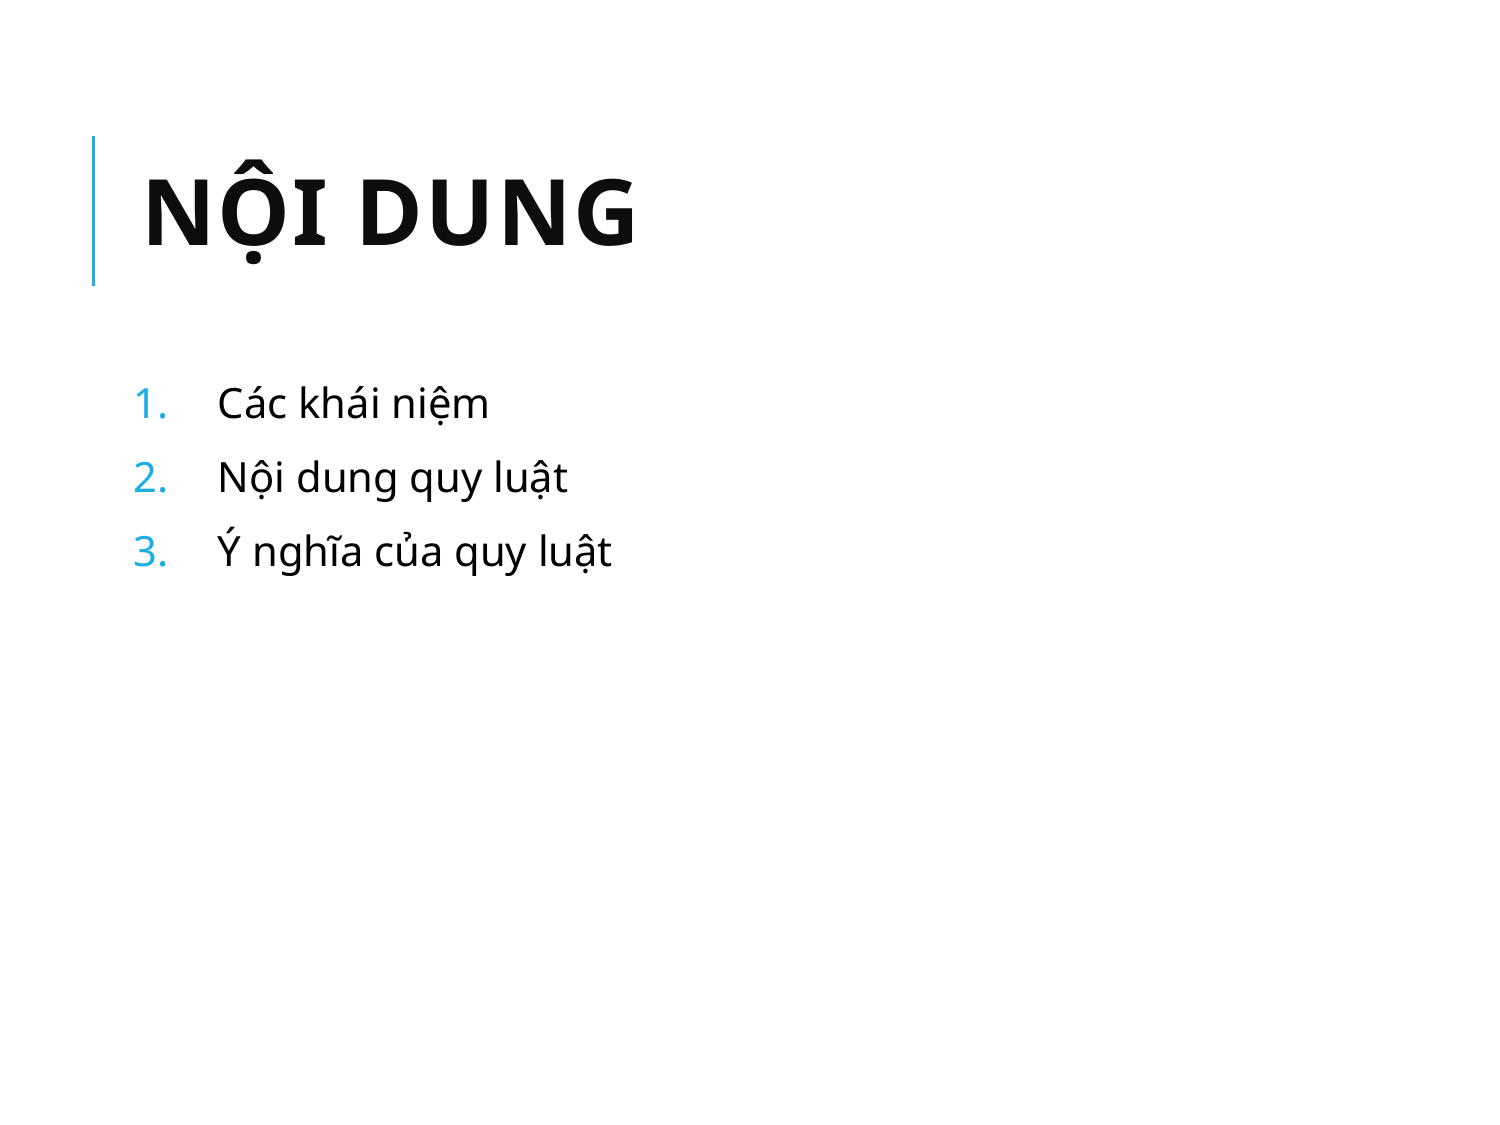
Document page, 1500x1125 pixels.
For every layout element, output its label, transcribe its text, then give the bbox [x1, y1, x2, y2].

list Các khái niệm Nội dung quy luật Ý nghĩa của quy luật [126, 375, 1322, 1035]
title Nội dung [126, 96, 1322, 342]
